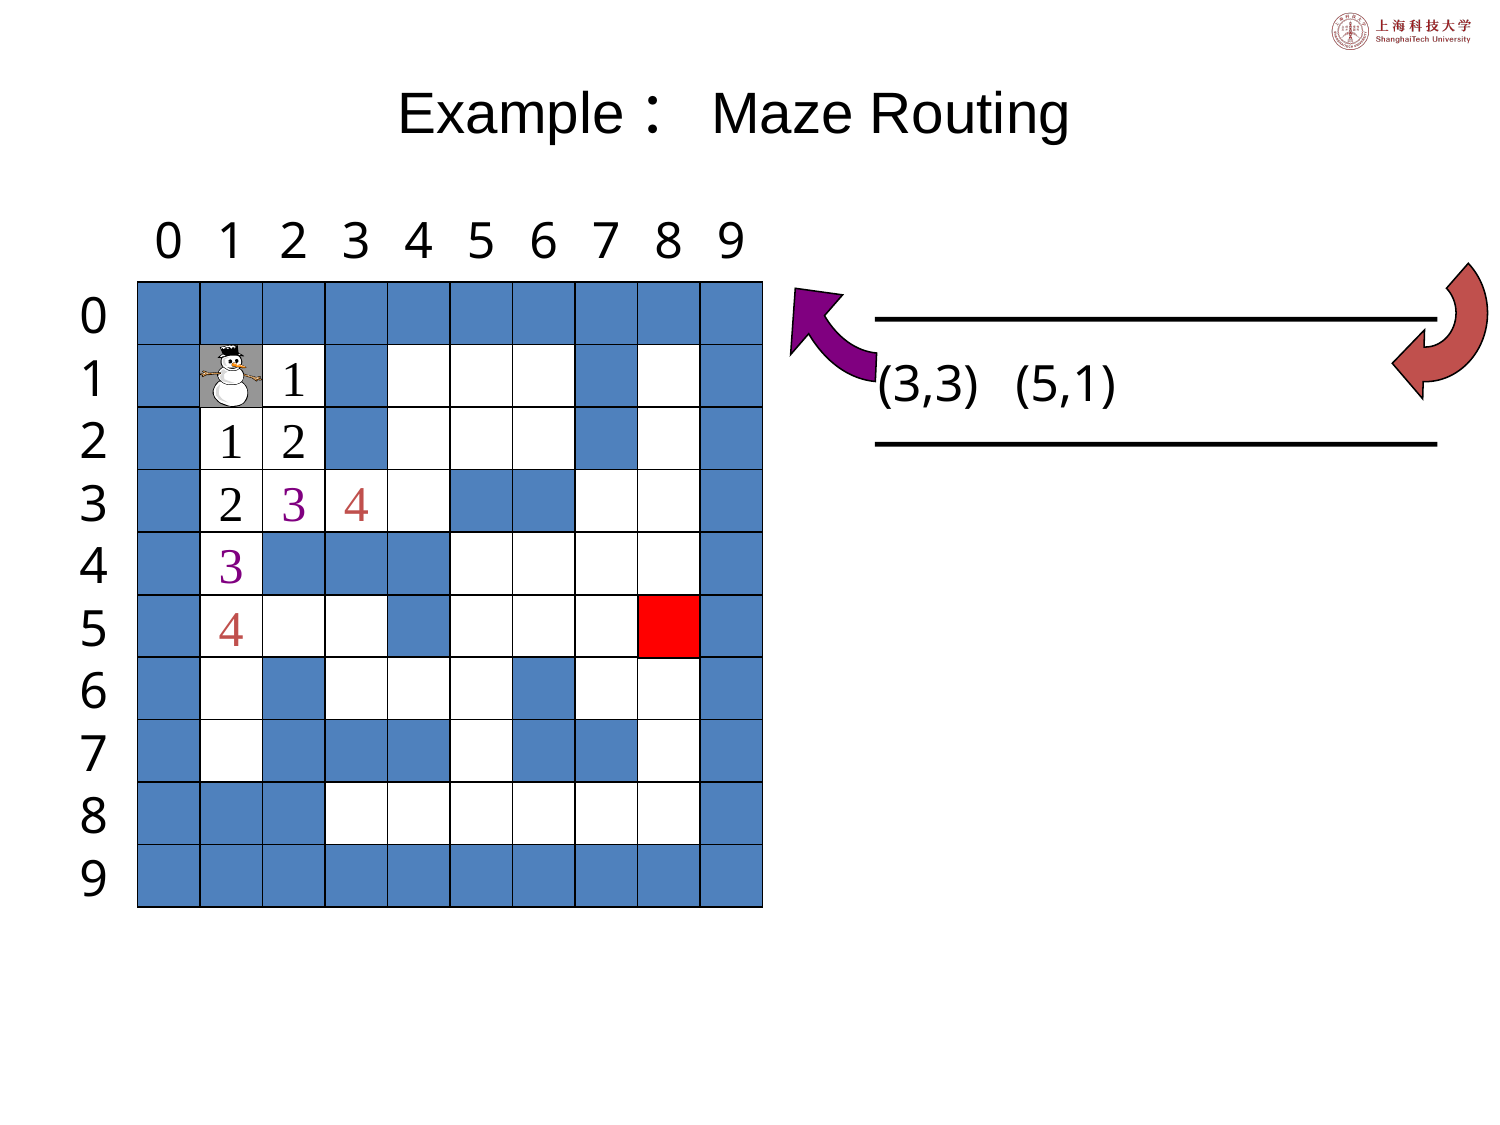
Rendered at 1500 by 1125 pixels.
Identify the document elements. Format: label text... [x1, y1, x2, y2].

text_box [324, 282, 387, 345]
text_box [699, 782, 763, 844]
text_box 0 [137, 207, 200, 270]
text_box [137, 469, 200, 532]
text_box [512, 782, 574, 844]
text_box [637, 657, 699, 719]
text_box [699, 657, 763, 719]
text_box [637, 844, 700, 908]
text_box [512, 719, 574, 782]
text_box [574, 719, 637, 782]
text_box 1 [62, 345, 125, 407]
text_box [387, 594, 449, 657]
text_box 2 [262, 407, 324, 469]
text_box [449, 719, 512, 782]
text_box (5,1) [1012, 344, 1150, 419]
text_box [324, 844, 387, 908]
text_box [200, 782, 262, 844]
text_box [263, 282, 324, 345]
text_box [574, 282, 637, 345]
text_box 3 [200, 532, 262, 594]
text_box [137, 719, 200, 782]
text_box 6 [62, 657, 125, 719]
text_box 8 [638, 207, 699, 270]
text_box [324, 532, 387, 594]
text_box [387, 282, 449, 345]
text_box [200, 657, 262, 719]
text_box [387, 345, 449, 407]
text_box [637, 282, 700, 345]
text_box [512, 407, 574, 469]
text_box [699, 719, 763, 782]
text_box [262, 719, 324, 782]
text_box [200, 719, 262, 782]
text_box 5 [62, 594, 125, 657]
picture [199, 344, 263, 408]
text_box [324, 719, 387, 782]
text_box [387, 469, 449, 532]
text_box [574, 532, 637, 594]
text_box 5 [449, 207, 512, 270]
text_box [512, 844, 574, 908]
text_box [387, 719, 449, 782]
text_box 4 [387, 207, 449, 270]
text_box 4 [324, 469, 387, 532]
text_box [699, 345, 763, 407]
text_box [512, 594, 574, 657]
text_box [574, 782, 638, 844]
text_box 6 [512, 207, 574, 270]
text_box 9 [699, 207, 763, 270]
text_box [324, 407, 387, 469]
text_box [324, 345, 387, 407]
text_box [700, 282, 763, 345]
text_box 9 [62, 844, 125, 908]
text_box [137, 407, 200, 469]
text_box [574, 469, 637, 532]
text_box [449, 532, 512, 594]
text_box [512, 657, 574, 719]
text_box [699, 469, 763, 532]
text_box [637, 532, 699, 594]
text_box [574, 844, 637, 908]
text_box [137, 657, 200, 719]
text_box 3 [262, 469, 324, 532]
text_box [512, 282, 574, 345]
text_box 8 [62, 783, 125, 844]
text_box [449, 844, 512, 908]
text_box 4 [200, 594, 262, 657]
text_box [324, 782, 387, 844]
text_box [574, 657, 637, 719]
picture [1327, 0, 1478, 109]
text_box 0 [62, 282, 125, 345]
text_box 7 [574, 207, 638, 270]
text_box [137, 532, 200, 594]
text_box [137, 844, 199, 908]
text_box [574, 594, 637, 657]
text_box [262, 532, 324, 594]
text_box [324, 657, 387, 719]
text_box [387, 532, 449, 594]
text_box [449, 657, 512, 719]
text_box 7 [62, 719, 125, 783]
text_box [574, 345, 637, 407]
text_box [512, 469, 574, 532]
text_box [449, 469, 512, 532]
text_box 1 [263, 345, 324, 407]
text_box (3,3) [874, 344, 1012, 419]
text_box 1 [200, 414, 262, 469]
text_box [449, 782, 512, 844]
text_box 1 [200, 207, 262, 270]
text_box [699, 594, 763, 657]
text_box 3 [324, 207, 387, 270]
text_box [637, 469, 699, 532]
text_box [449, 282, 512, 345]
text_box 3 [62, 469, 125, 532]
text_box [699, 532, 763, 594]
text_box [512, 532, 574, 594]
text_box [263, 844, 324, 908]
text_box [1392, 263, 1488, 399]
text_box [137, 782, 200, 844]
text_box [449, 594, 512, 657]
text_box [387, 782, 449, 844]
text_box [387, 844, 449, 908]
text_box [637, 345, 699, 407]
text_box [637, 407, 699, 469]
text_box [137, 594, 200, 657]
text_box [262, 782, 324, 844]
text_box 2 [200, 469, 262, 532]
text_box [638, 595, 699, 658]
text_box [387, 407, 449, 469]
text_box 4 [62, 532, 125, 594]
text_box [262, 594, 324, 657]
text_box [512, 345, 574, 407]
text_box [324, 594, 387, 657]
text_box [449, 407, 512, 469]
text_box [387, 657, 449, 719]
text_box 2 [262, 207, 324, 270]
text_box [199, 844, 263, 908]
text_box [699, 407, 763, 469]
text_box [574, 407, 637, 469]
text_box [790, 288, 877, 382]
text_box [637, 719, 699, 783]
text_box [137, 345, 197, 407]
text_box Example：Maze Routing [59, 16, 1410, 204]
text_box [262, 657, 324, 719]
text_box [137, 282, 199, 345]
text_box 2 [62, 407, 125, 469]
text_box [700, 844, 763, 908]
text_box [449, 345, 512, 407]
text_box [199, 282, 263, 344]
